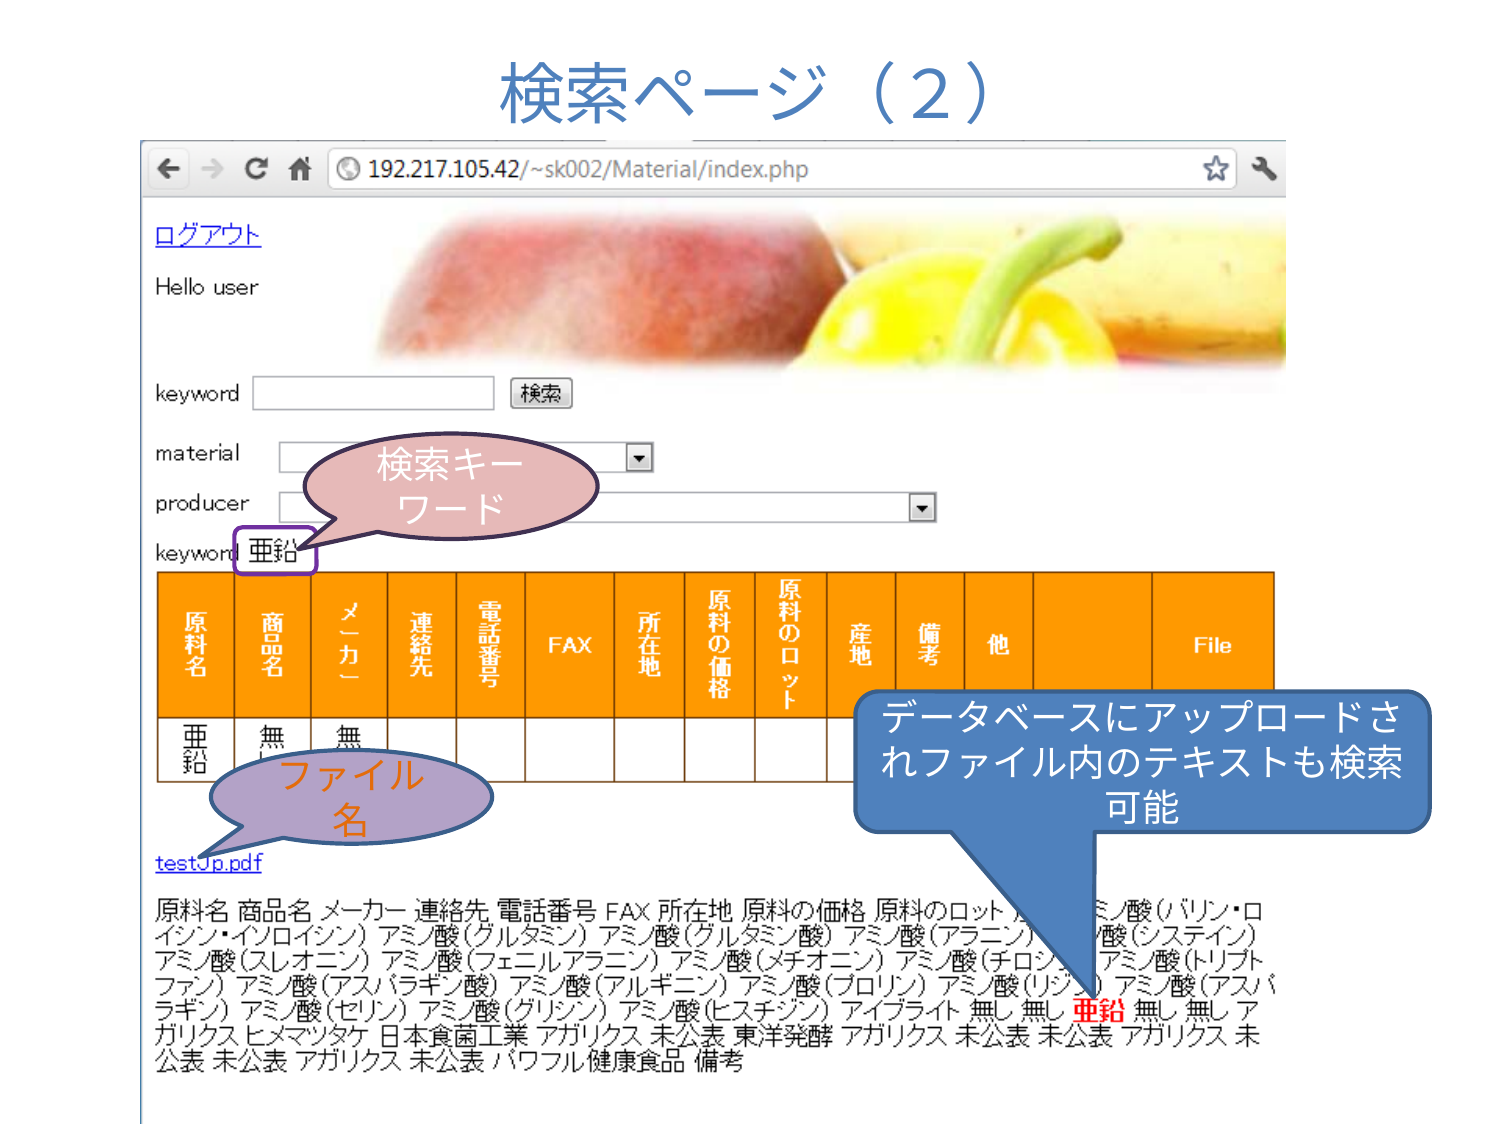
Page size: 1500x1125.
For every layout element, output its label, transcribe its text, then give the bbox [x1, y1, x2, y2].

text_box データベースにアップロードされファイル内のテキストも検索可能 [1290, 689, 1432, 835]
picture [140, 140, 1287, 1124]
text_box 検索ページ（２） [392, 44, 1137, 138]
